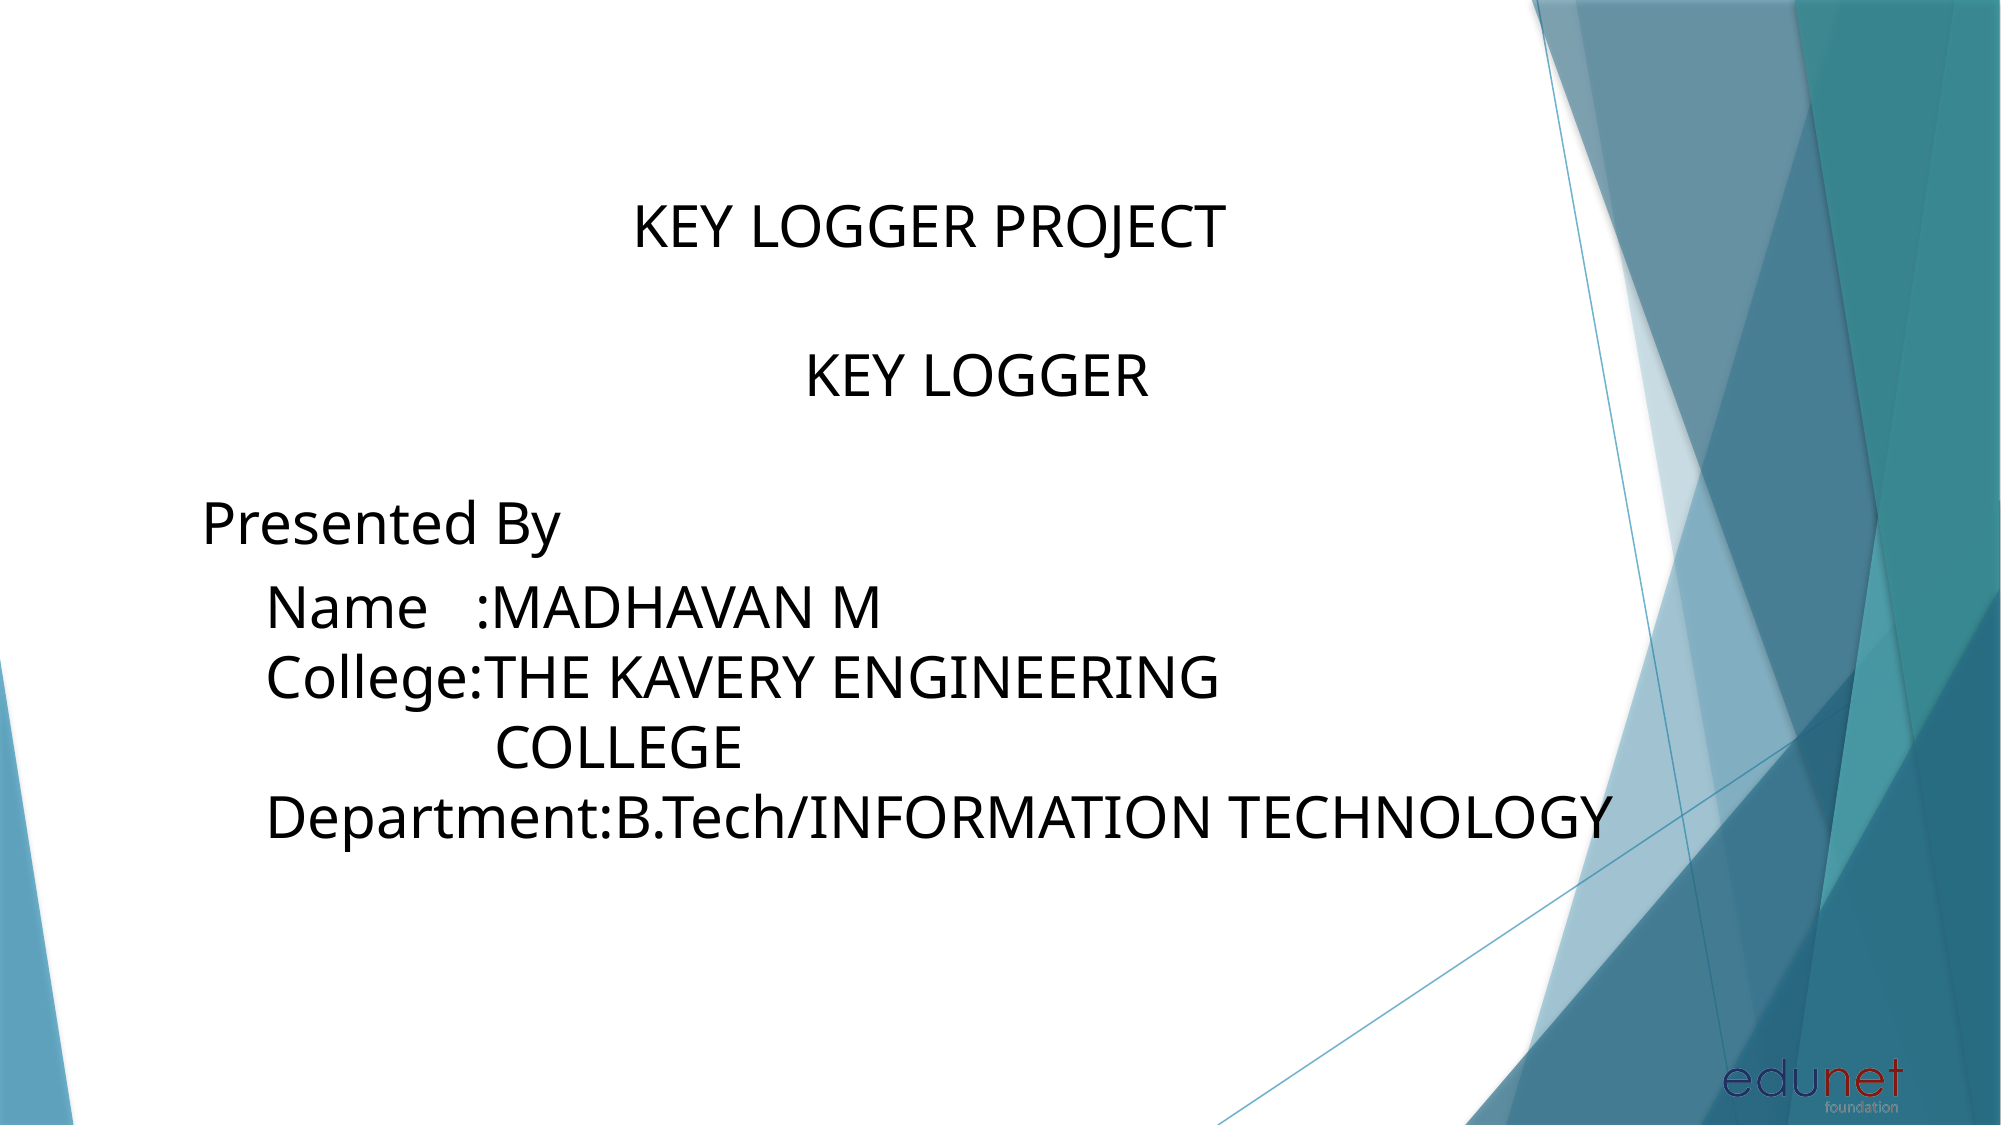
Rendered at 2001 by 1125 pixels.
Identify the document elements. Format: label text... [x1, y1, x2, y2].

text_box KEY LOGGER [789, 330, 1446, 415]
picture [1719, 1056, 1905, 1116]
text_box Presented By [186, 478, 844, 564]
text_box Name :MADHAVAN M College:THE KAVERY ENGINEERING COLLEGE Department:B.Tech/INFORMATION TECHNOLOGY [250, 562, 1873, 858]
text_box KEY LOGGER PROJECT [617, 181, 1299, 267]
